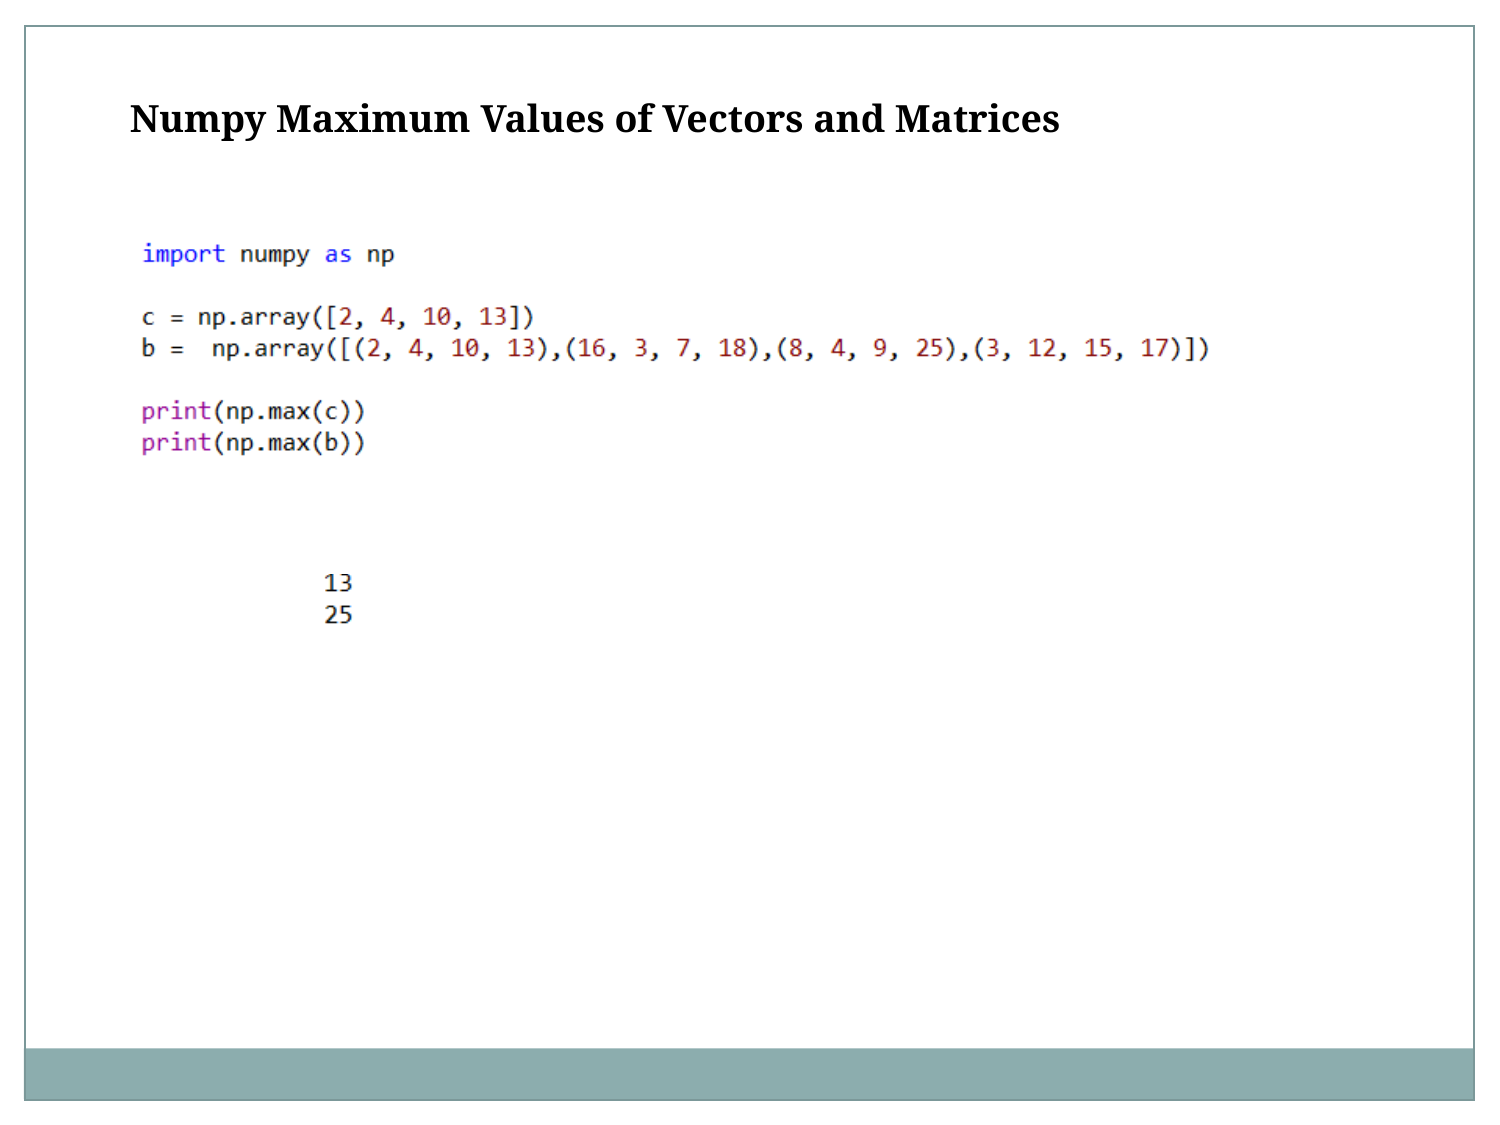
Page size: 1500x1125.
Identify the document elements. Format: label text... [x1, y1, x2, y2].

picture [324, 574, 363, 641]
picture [137, 237, 1216, 468]
text_box Numpy Maximum Values of Vectors and Matrices [115, 87, 1077, 148]
